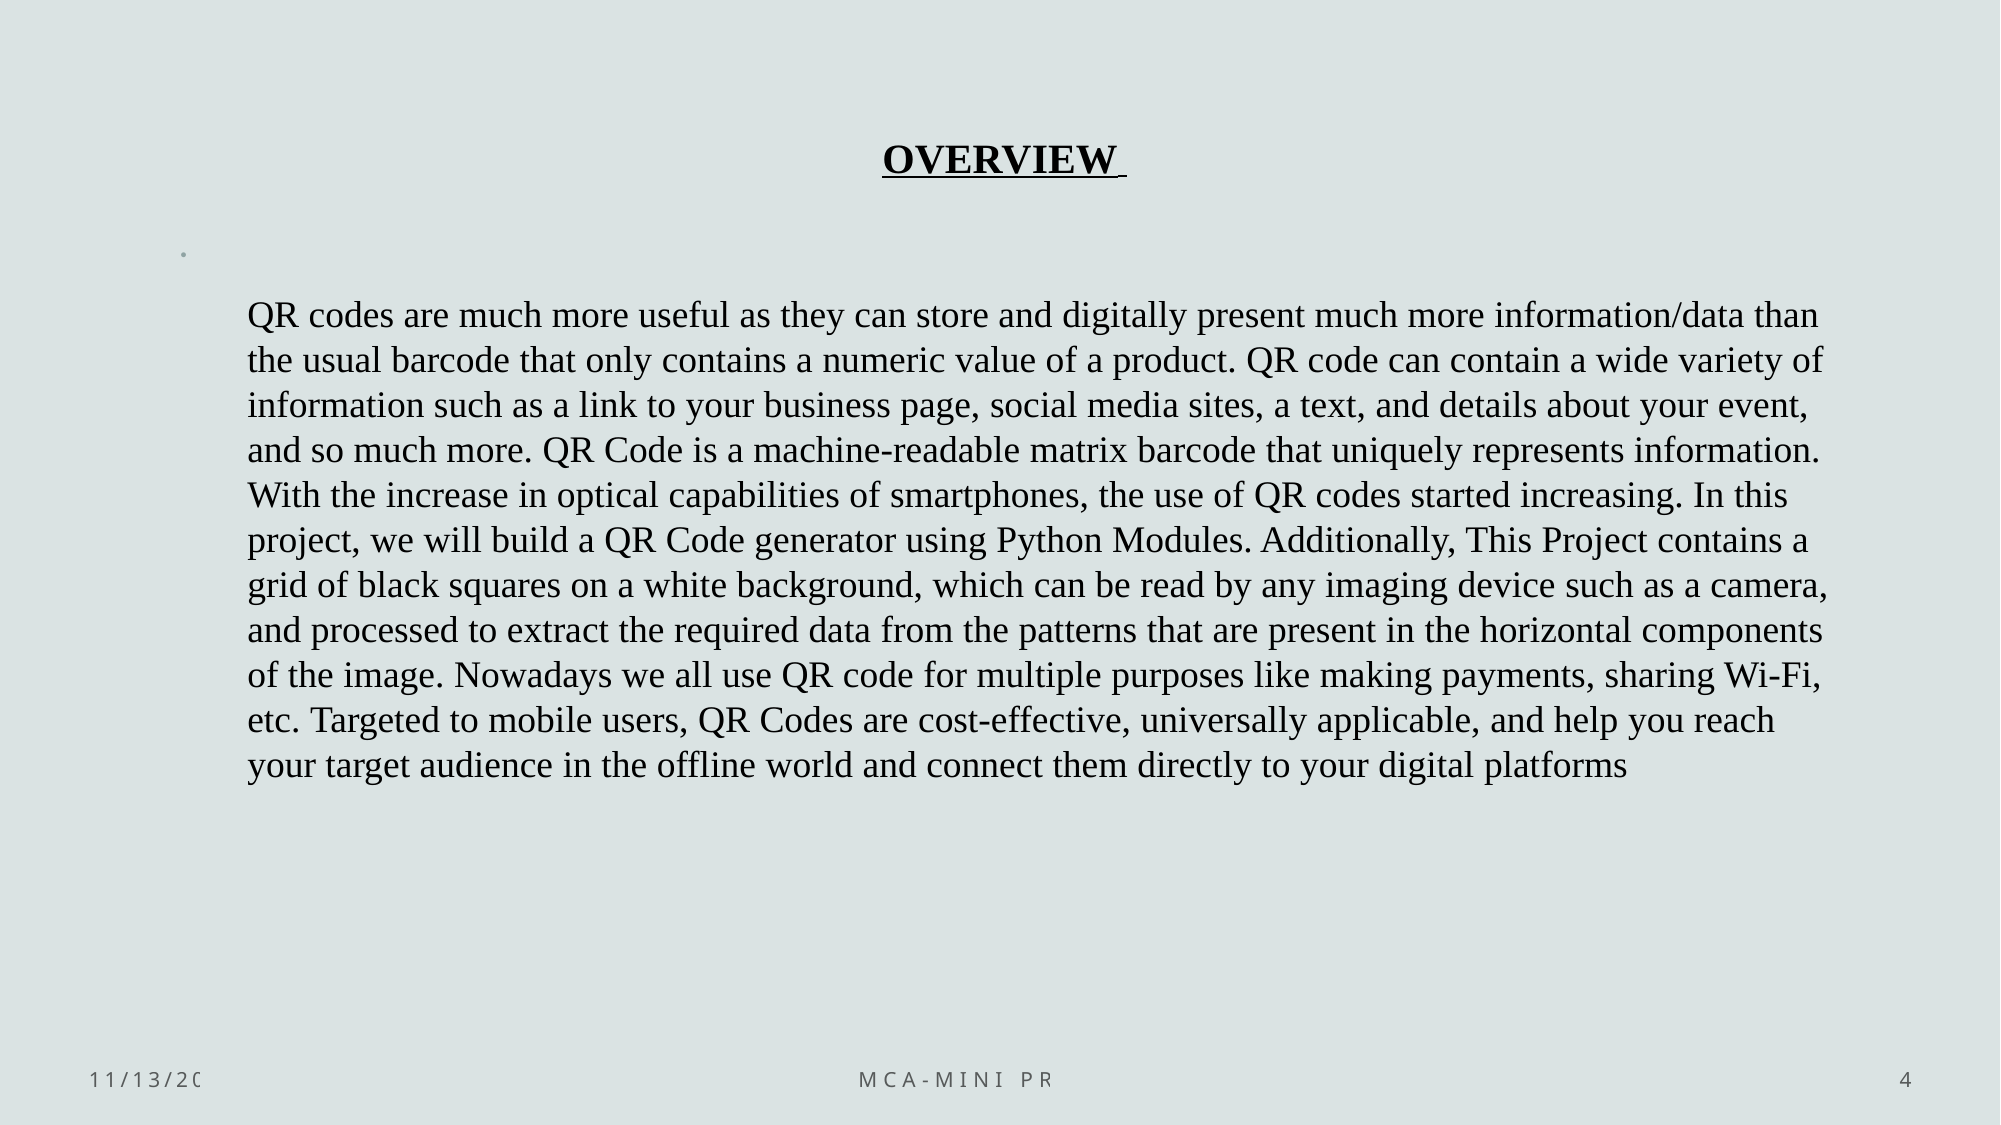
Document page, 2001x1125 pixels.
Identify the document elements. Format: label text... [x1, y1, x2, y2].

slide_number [73, 1042, 363, 1119]
title OVERVIEW [162, 6, 1838, 189]
list [162, 207, 1838, 871]
footer MCA-Mini Project [451, 1042, 1549, 1119]
slide_number 4 [1637, 1042, 1927, 1119]
text_box QR codes are much more useful as they can store and digitally present much more information/data than the usual barcode that only contains a numeric value of a product. QR code can contain a wide variety of information such as a link to your business page, social media sites, a text, and details about your event, and so much more. QR Code is a machine-readable matrix barcode that uniquely represents information. With the increase in optical capabilities of smartphones, the use of QR codes started increasing. In this project, we will build a QR Code generator using Python Modules. Additionally, This Project contains a grid of black squares on a white background, which can be read by any imaging device such as a camera, and processed to extract the required data from the patterns that are present in the horizontal components of the image. Nowadays we all use QR code for multiple purposes like making payments, sharing Wi-Fi, etc. Targeted to mobile users, QR Codes are cost-effective, universally applicable, and help you reach your target audience in the offline world and connect them directly to your digital platforms [232, 282, 1870, 792]
